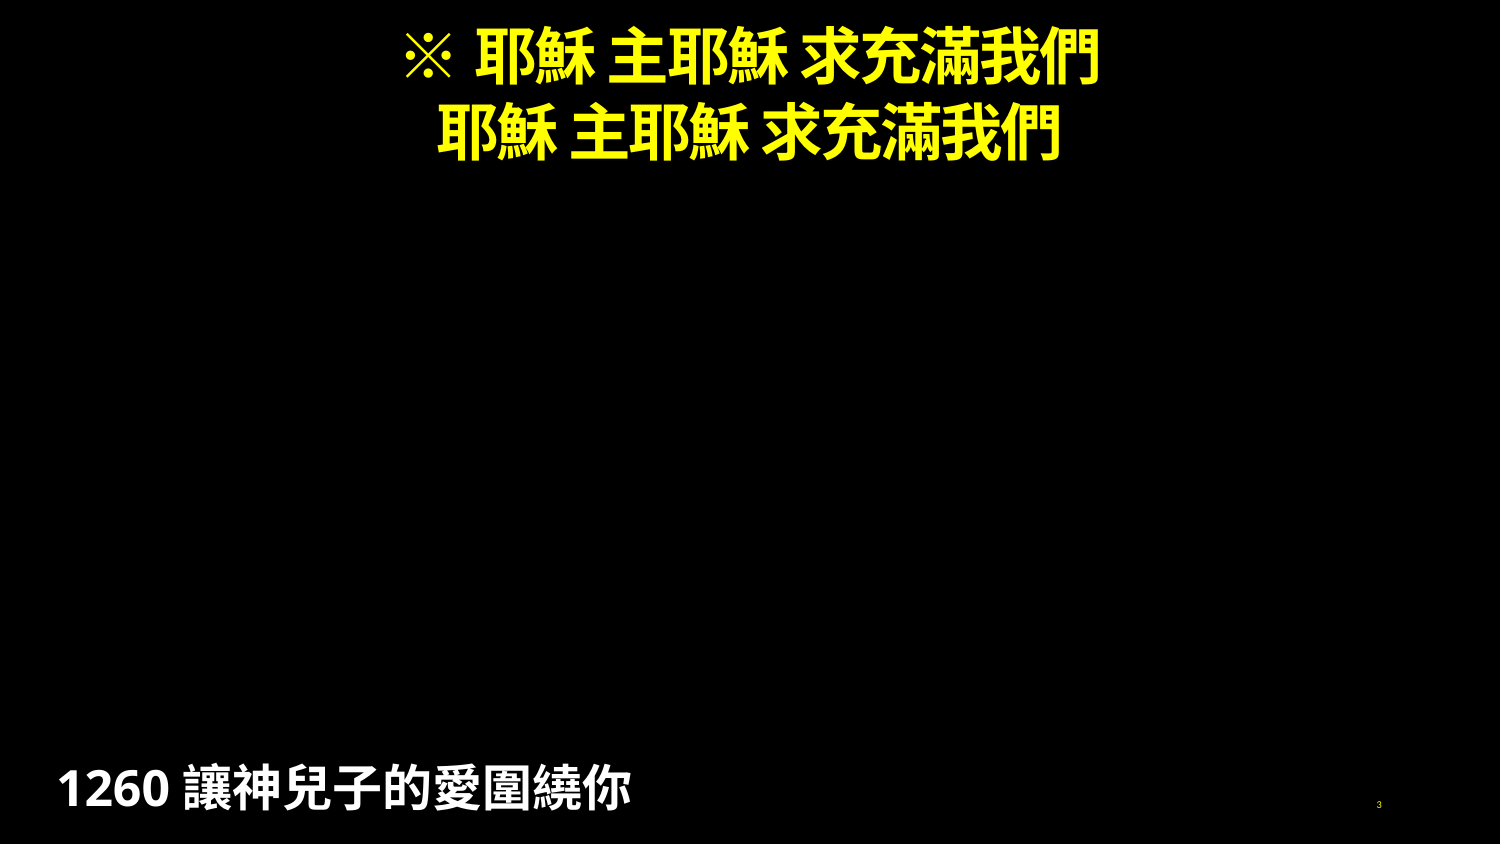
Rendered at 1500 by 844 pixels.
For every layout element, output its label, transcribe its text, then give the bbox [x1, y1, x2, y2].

list ※耶穌 主耶穌 求充滿我們 耶穌 主耶穌 求充滿我們 [0, 19, 1500, 556]
text_box 1260讓神兒子的愛圍繞你 [41, 749, 1500, 824]
